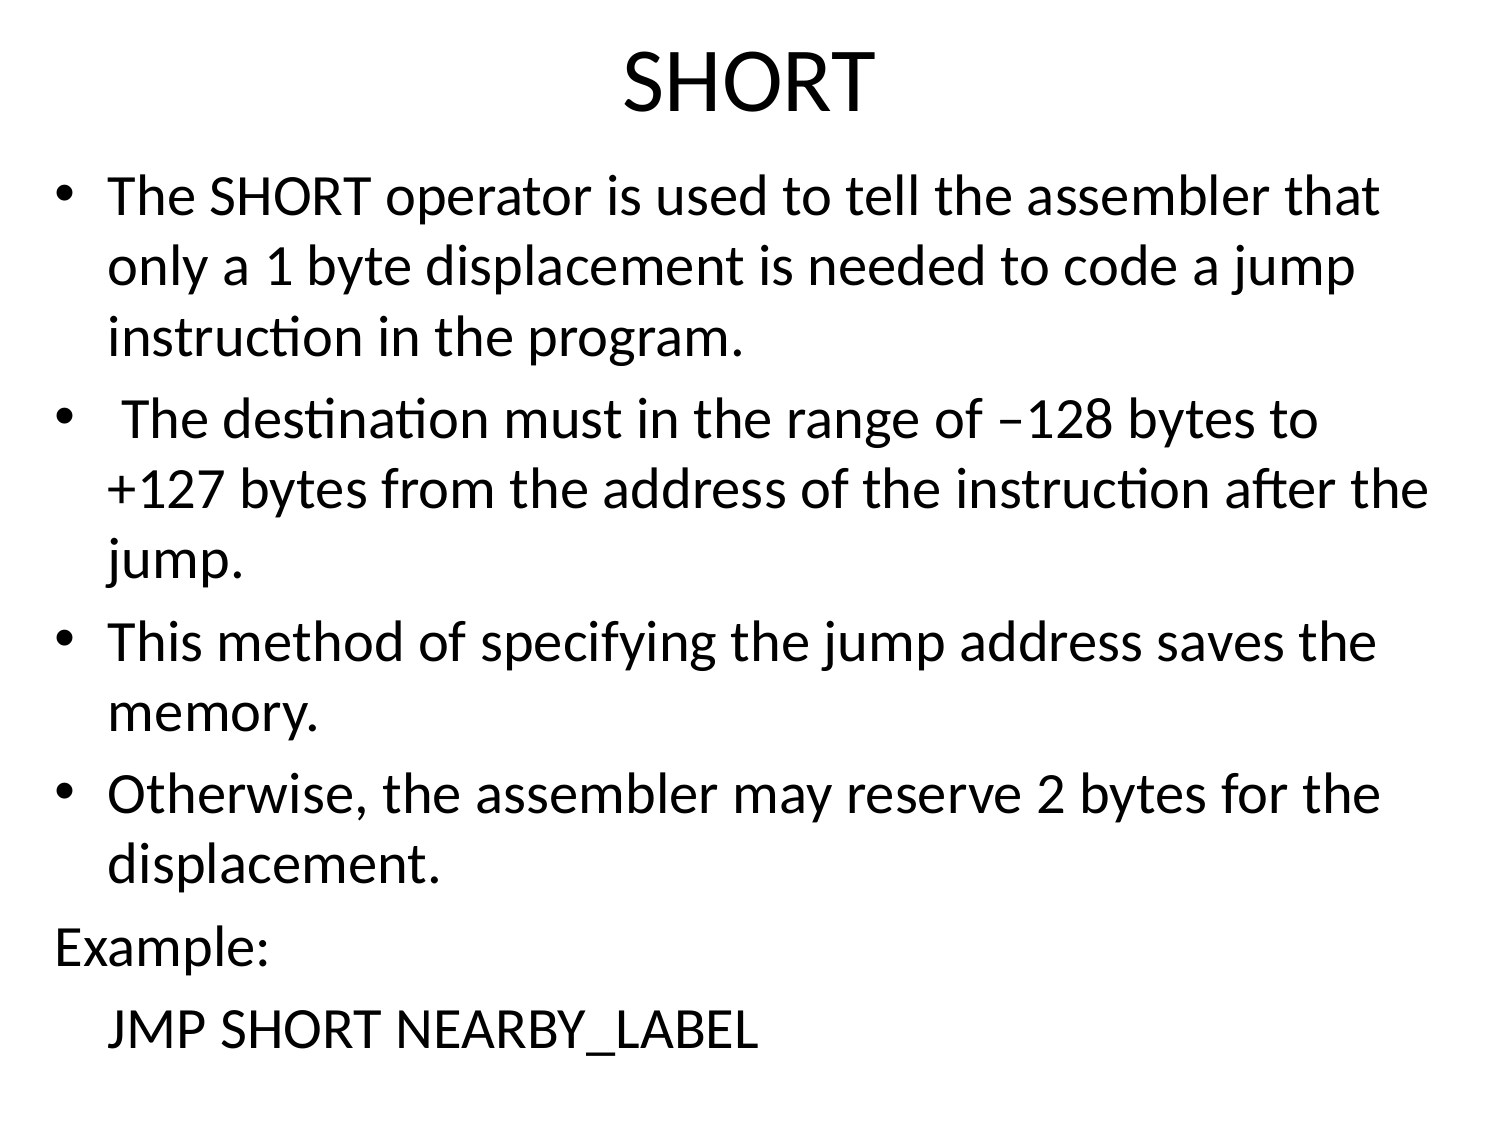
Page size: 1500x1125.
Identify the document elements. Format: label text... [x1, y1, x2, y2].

title SHORT [75, 0, 1425, 149]
list The SHORT operator is used to tell the assembler that only a 1 byte displacement is needed to code a jump instruction in the program. The destination must in the range of –128 bytes to +127 bytes from the address of the instruction after the jump. This method of specifying the jump address saves the memory. Otherwise, the assembler may reserve 2 bytes for the displacement. Example: JMP SHORT NEARBY_LABEL [39, 149, 1459, 1071]
